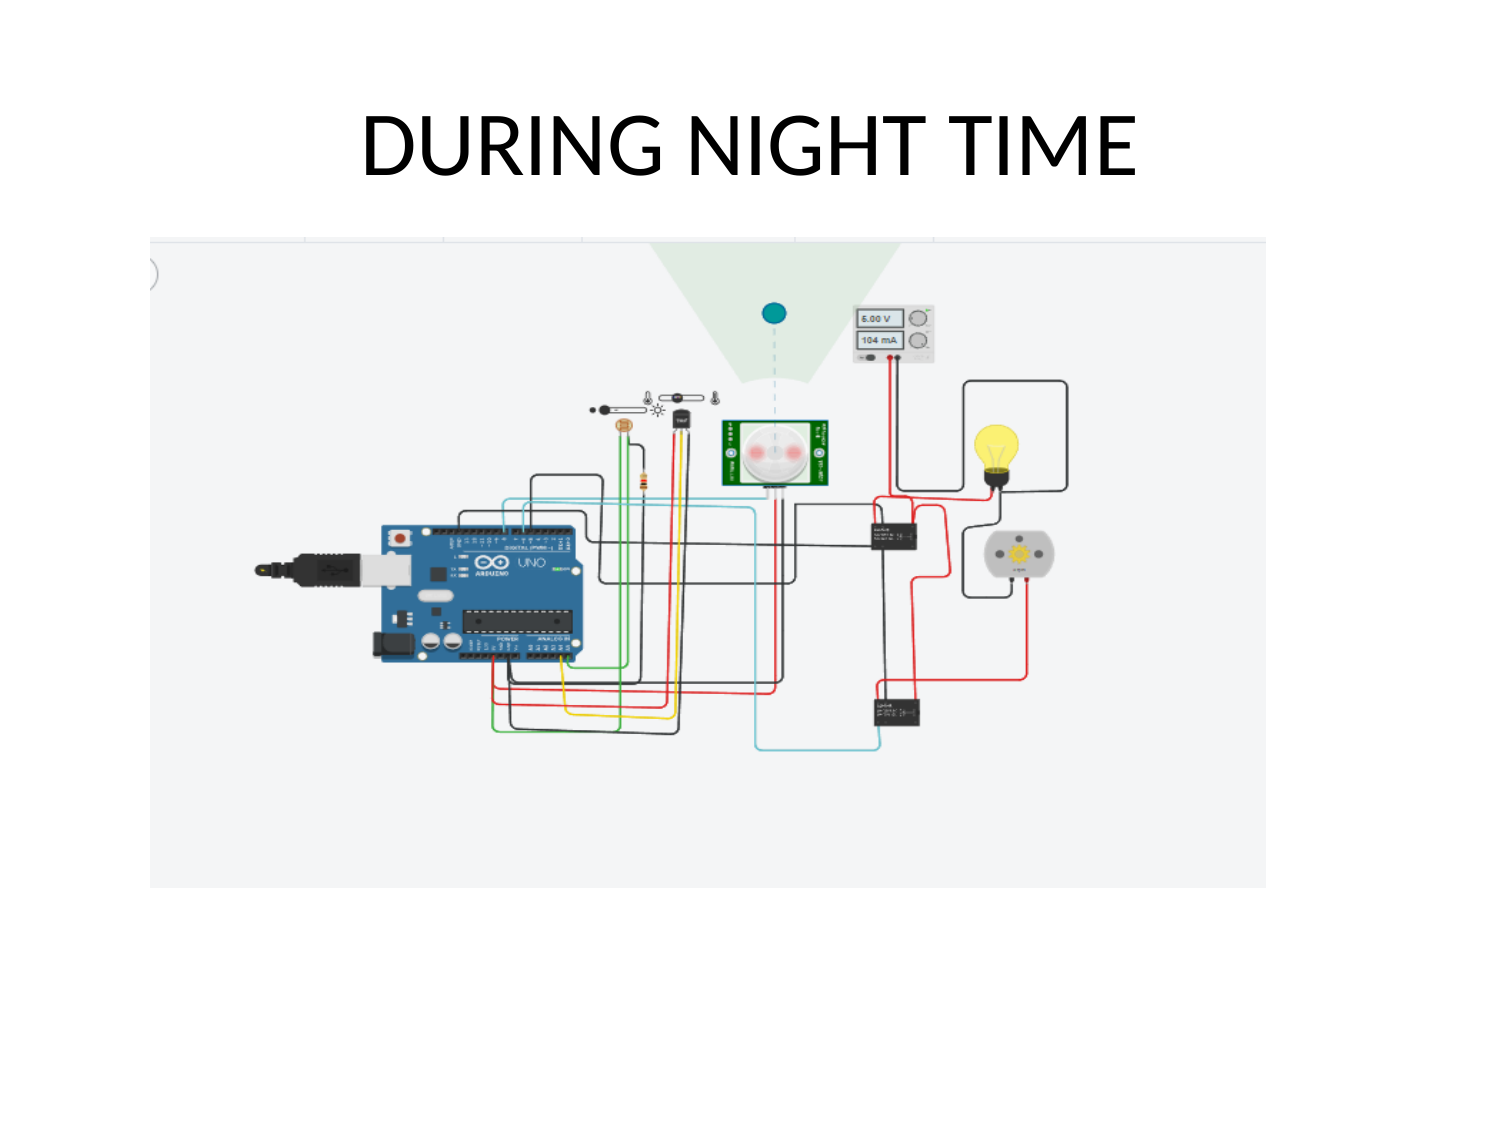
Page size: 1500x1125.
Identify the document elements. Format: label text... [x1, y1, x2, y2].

title DURING NIGHT TIME [75, 45, 1425, 233]
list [149, 237, 1266, 888]
